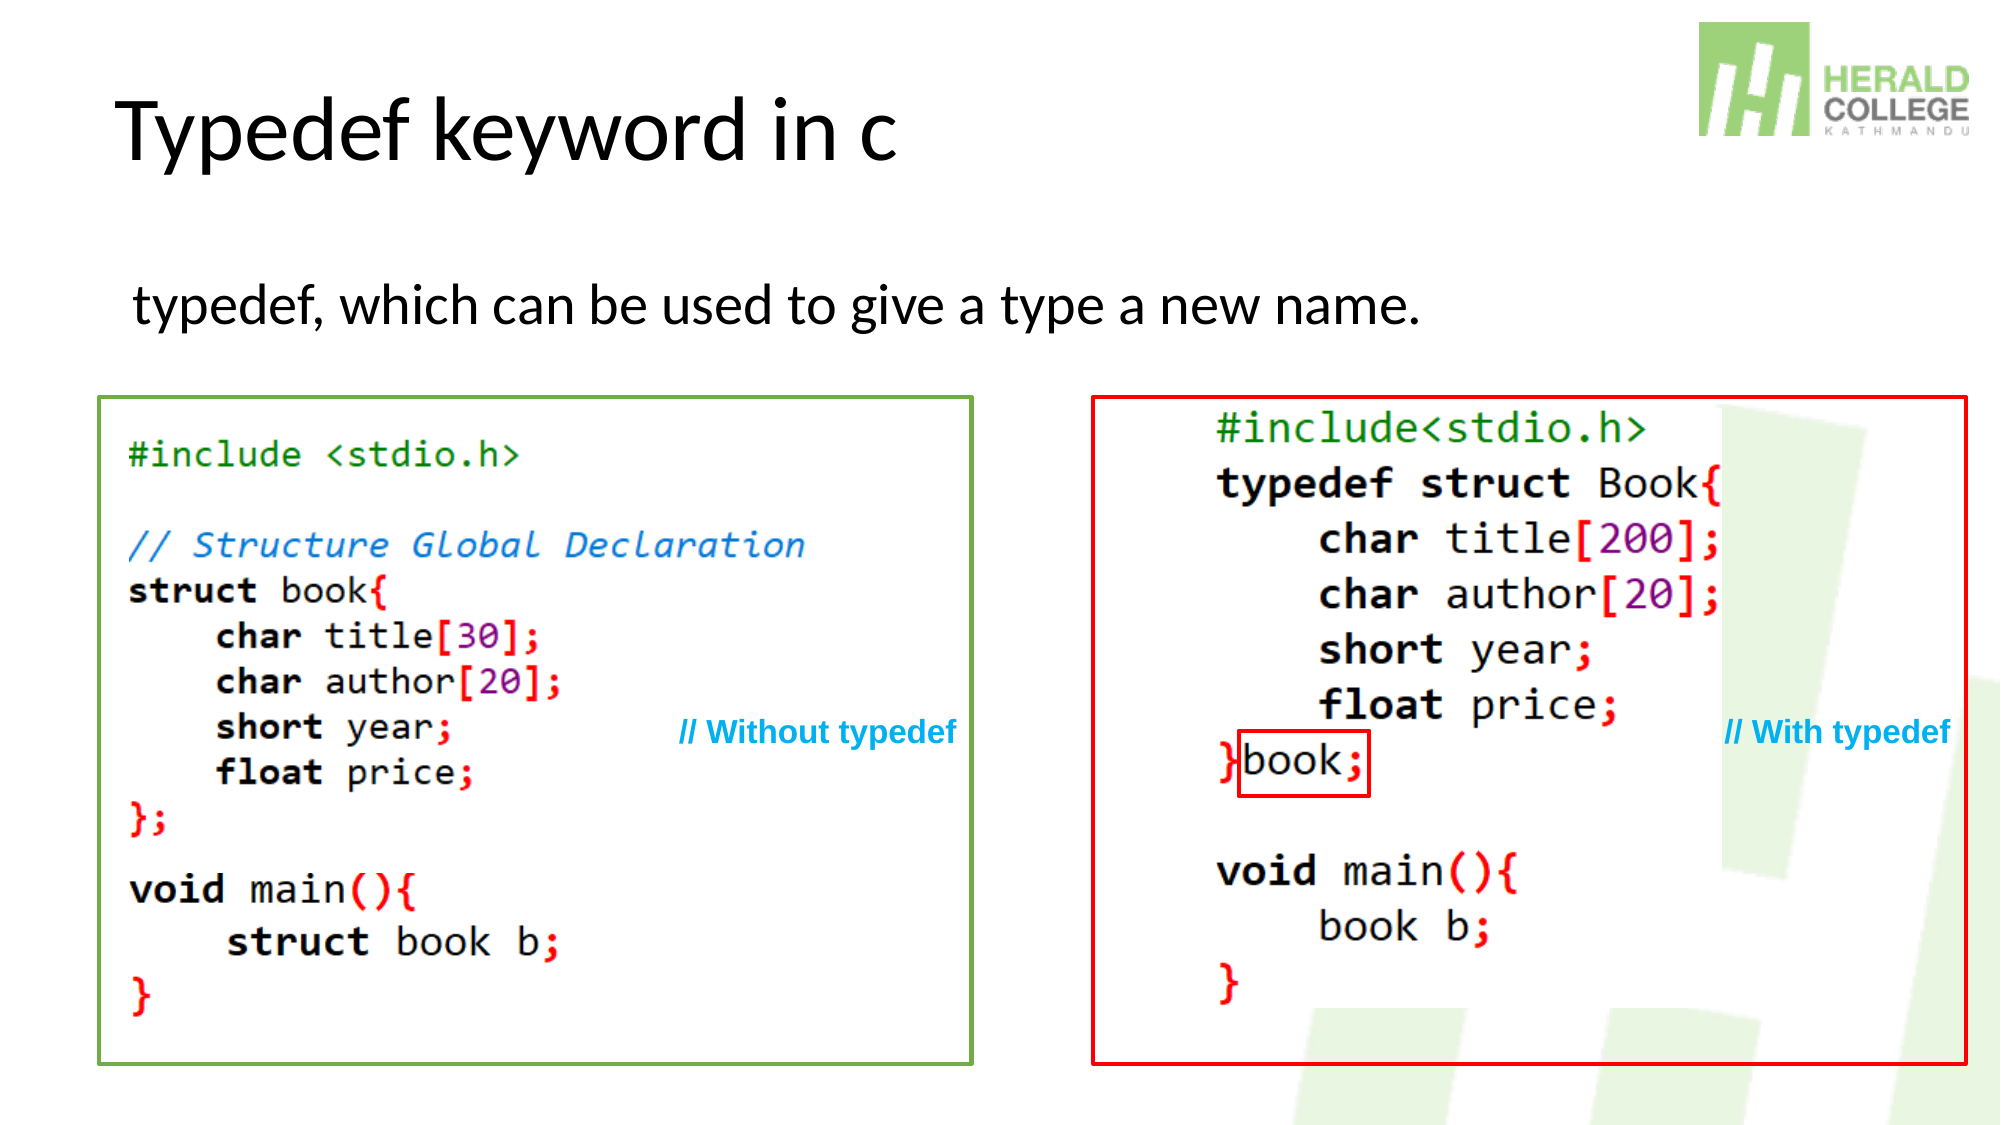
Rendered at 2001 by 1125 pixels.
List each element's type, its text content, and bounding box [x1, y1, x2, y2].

text_box // Without typedef [97, 395, 974, 1066]
text_box // With typedef [1091, 395, 1968, 1066]
picture [1277, 404, 2000, 1125]
picture [1216, 407, 1723, 1008]
picture [129, 436, 816, 847]
list typedef, which can be used to give a type a new name. [99, 266, 1925, 981]
picture [129, 873, 569, 1032]
title Typedef keyword in c [99, 22, 1925, 240]
